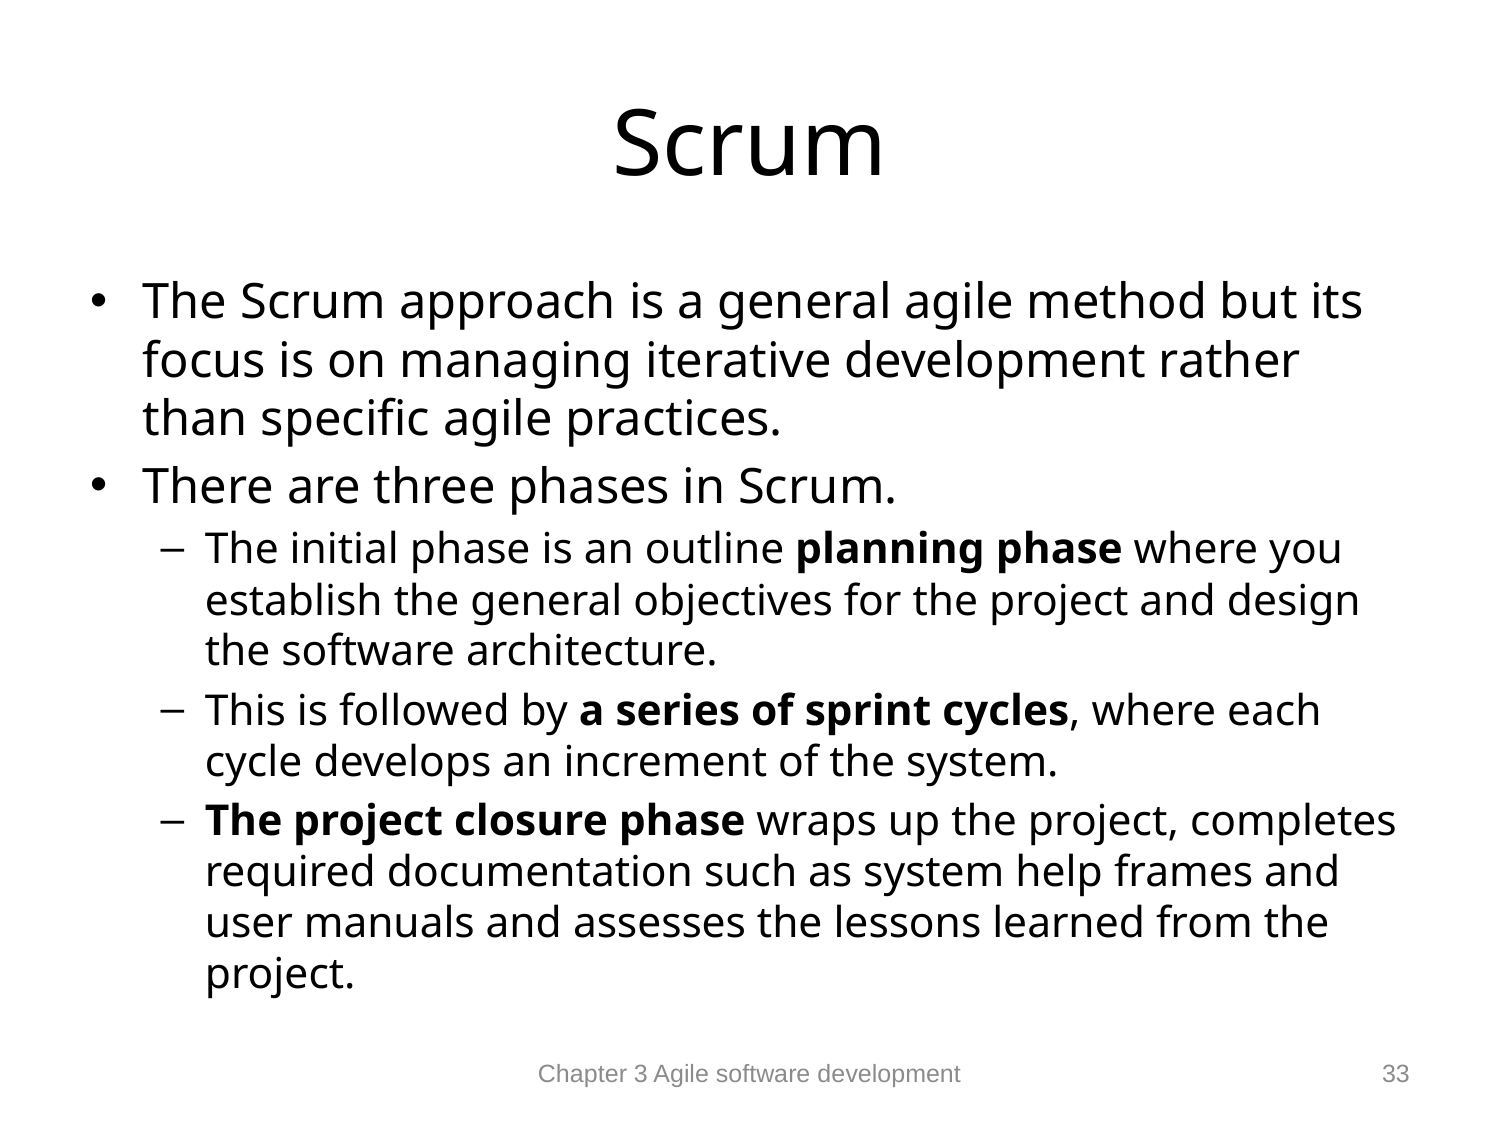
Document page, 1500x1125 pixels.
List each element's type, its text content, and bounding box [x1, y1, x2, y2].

list The Scrum approach is a general agile method but its focus is on managing iterative development rather than specific agile practices. There are three phases in Scrum. The initial phase is an outline planning phase where you establish the general objectives for the project and design the software architecture. This is followed by a series of sprint cycles, where each cycle develops an increment of the system. The project closure phase wraps up the project, completes required documentation such as system help frames and user manuals and assesses the lessons learned from the project. [75, 262, 1425, 1005]
title Scrum [75, 45, 1425, 233]
slide_number 33 [1074, 1042, 1425, 1103]
footer Chapter 3 Agile software development [512, 1042, 988, 1103]
